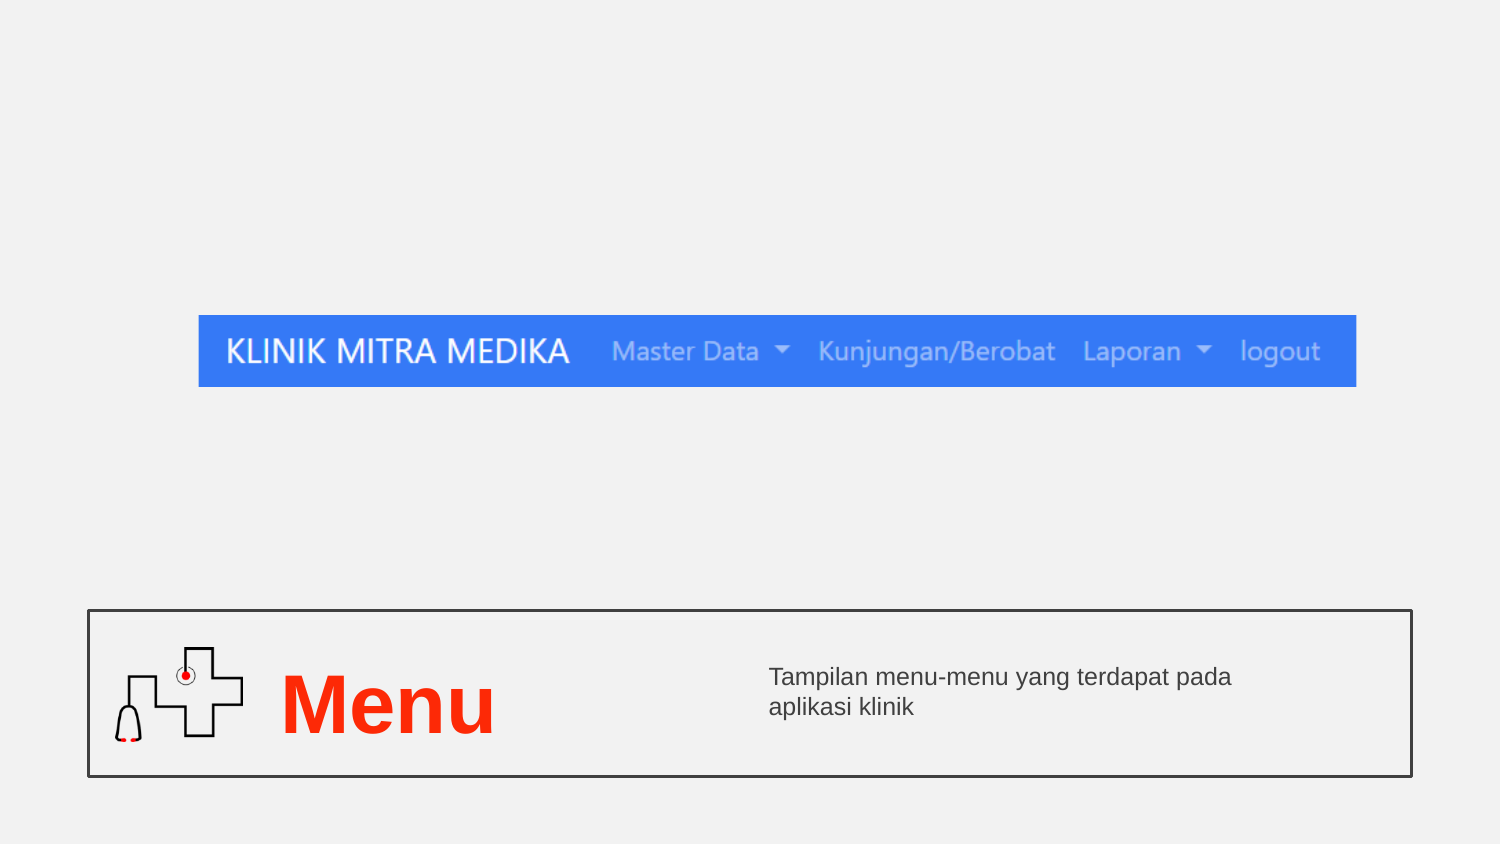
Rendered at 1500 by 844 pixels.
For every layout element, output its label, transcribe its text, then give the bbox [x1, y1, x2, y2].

picture [115, 647, 243, 742]
text_box Tampilan menu-menu yang terdapat pada aplikasi klinik [753, 653, 1321, 728]
picture [198, 315, 1357, 387]
list Menu [265, 653, 750, 748]
